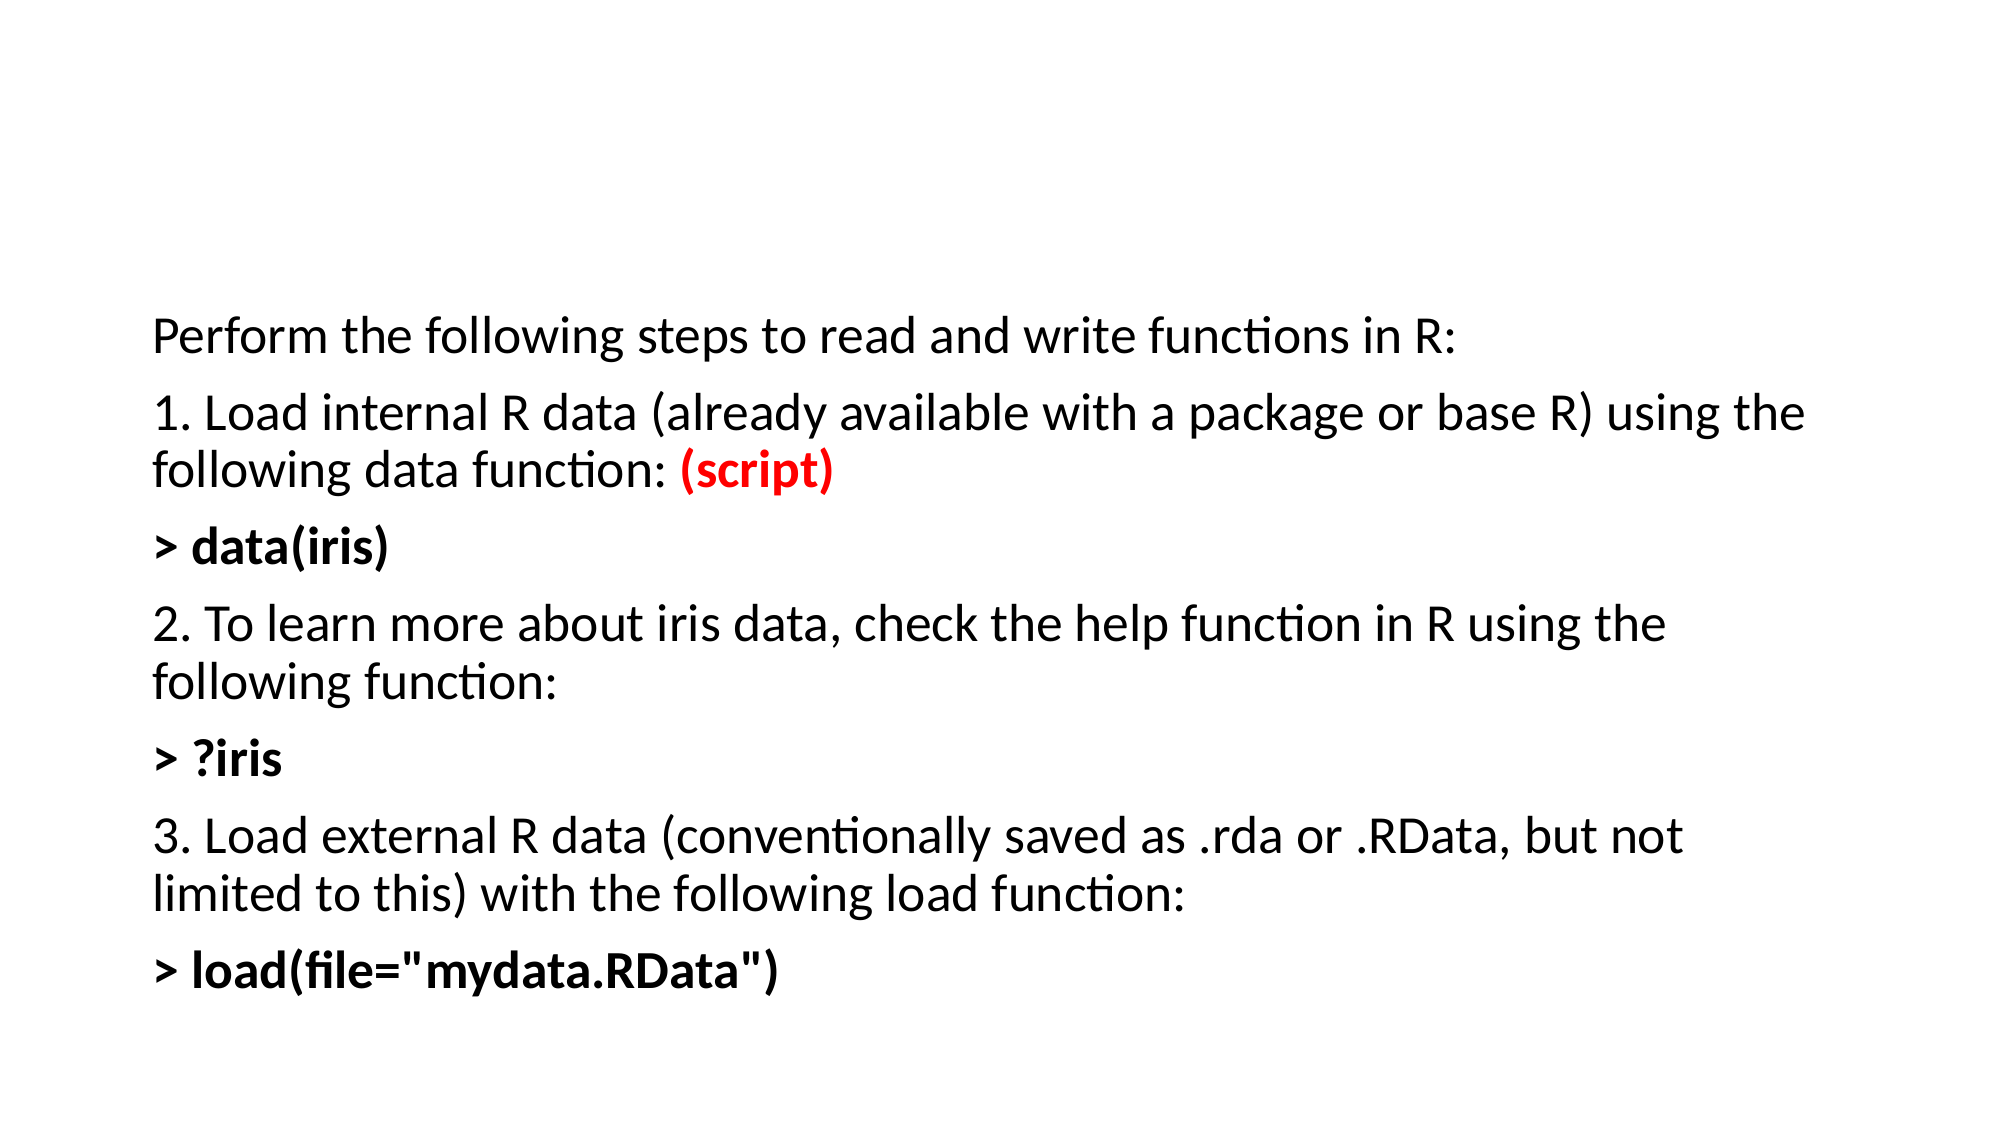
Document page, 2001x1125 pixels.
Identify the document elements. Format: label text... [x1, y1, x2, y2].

list Perform the following steps to read and write functions in R: 1. Load internal R data (already available with a package or base R) using the following data function: (script) > data(iris) 2. To learn more about iris data, check the help function in R using the following function: > ?iris 3. Load external R data (conventionally saved as .rda or .RData, but not limited to this) with the following load function: > load(file="mydata.RData") [137, 299, 1863, 1014]
